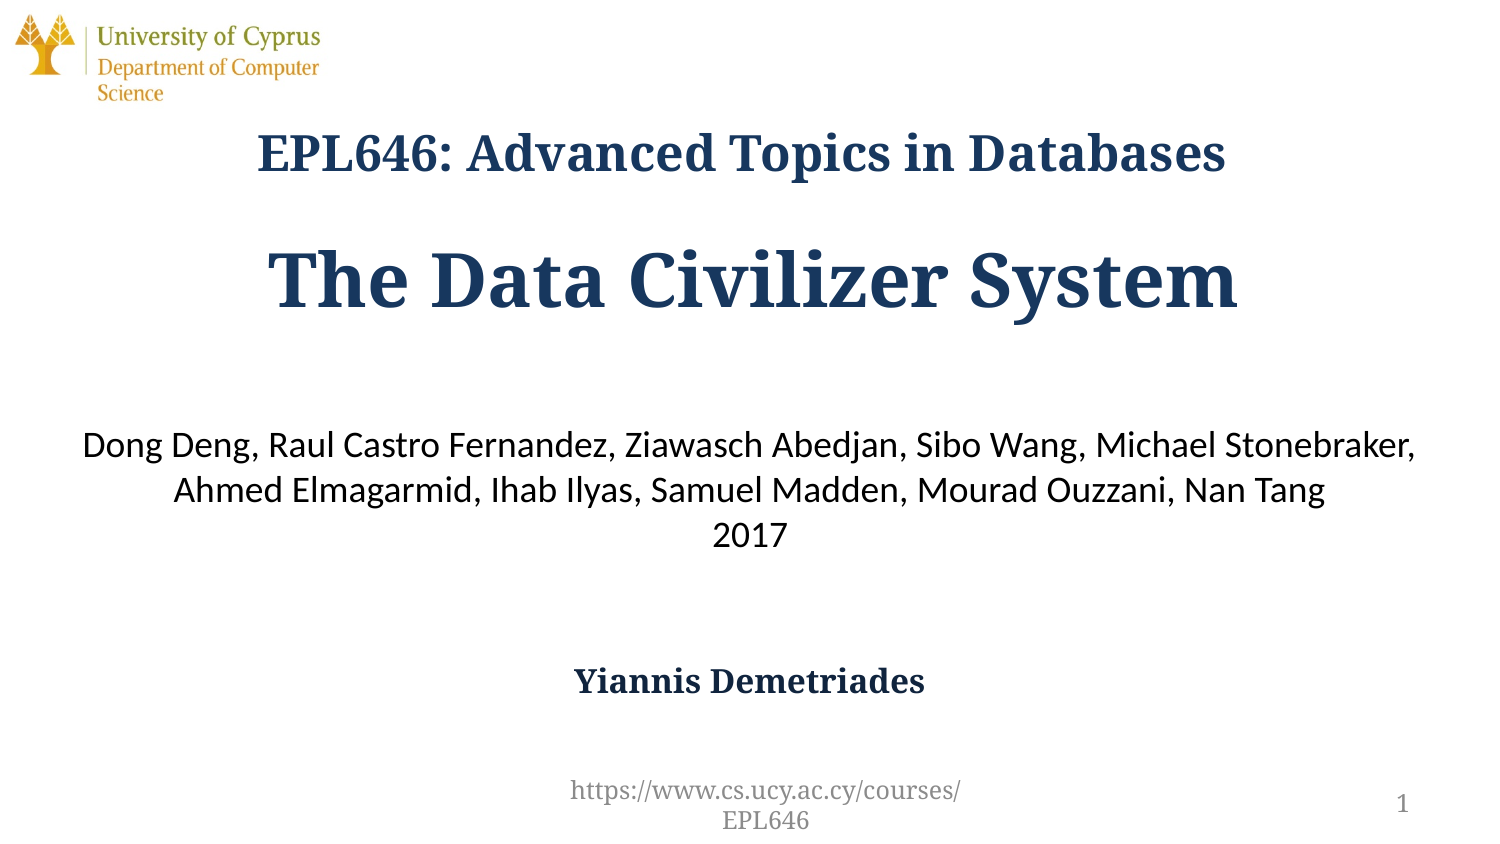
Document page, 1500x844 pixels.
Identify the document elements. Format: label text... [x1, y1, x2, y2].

footer https://www.cs.ucy.ac.cy/courses/EPL646 [512, 782, 1020, 827]
picture [0, 0, 341, 132]
text_box EPL646: Advanced Topics in Databases [0, 105, 1500, 191]
text_box Dong Deng, Raul Castro Fernandez, Ziawasch Abedjan, Sibo Wang, Michael Stonebraker, Ahmed Elmagarmid, Ihab Ilyas, Samuel Madden, Mourad Ouzzani, Nan Tang 2017 [46, 412, 1454, 563]
title The Data Civilizer System [117, 187, 1393, 369]
slide_number 1 [1074, 782, 1425, 827]
subtitle Yiannis Demetriades [0, 653, 1500, 771]
